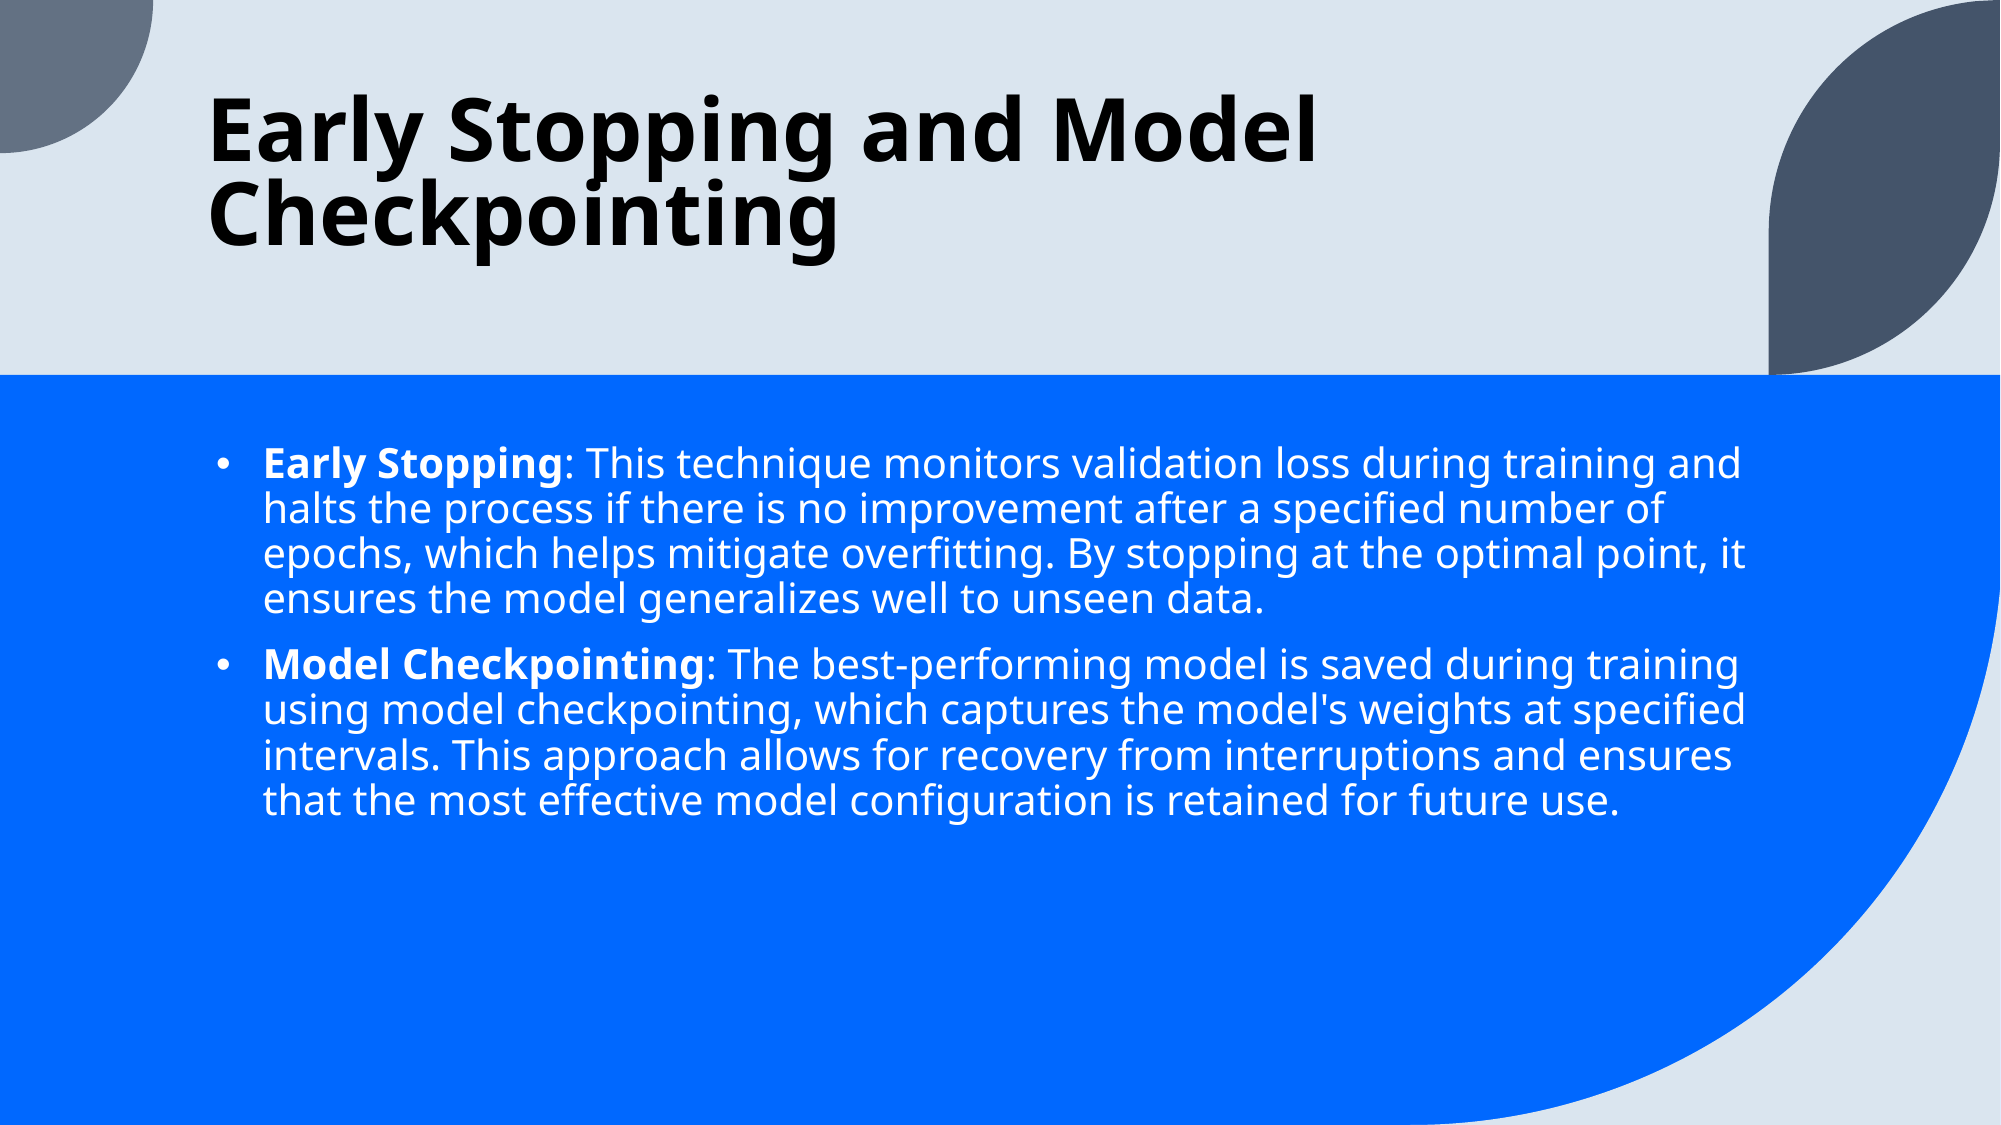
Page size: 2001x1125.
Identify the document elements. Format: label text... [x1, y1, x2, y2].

list Early Stopping: This technique monitors validation loss during training and halts the process if there is no improvement after a specified number of epochs, which helps mitigate overfitting. By stopping at the optimal point, it ensures the model generalizes well to unseen data. Model Checkpointing: The best-performing model is saved during training using model checkpointing, which captures the model's weights at specified intervals. This approach allows for recovery from interruptions and ensures that the most effective model configuration is retained for future use. [191, 435, 1796, 999]
title Early Stopping and Model Checkpointing [191, 7, 1796, 270]
